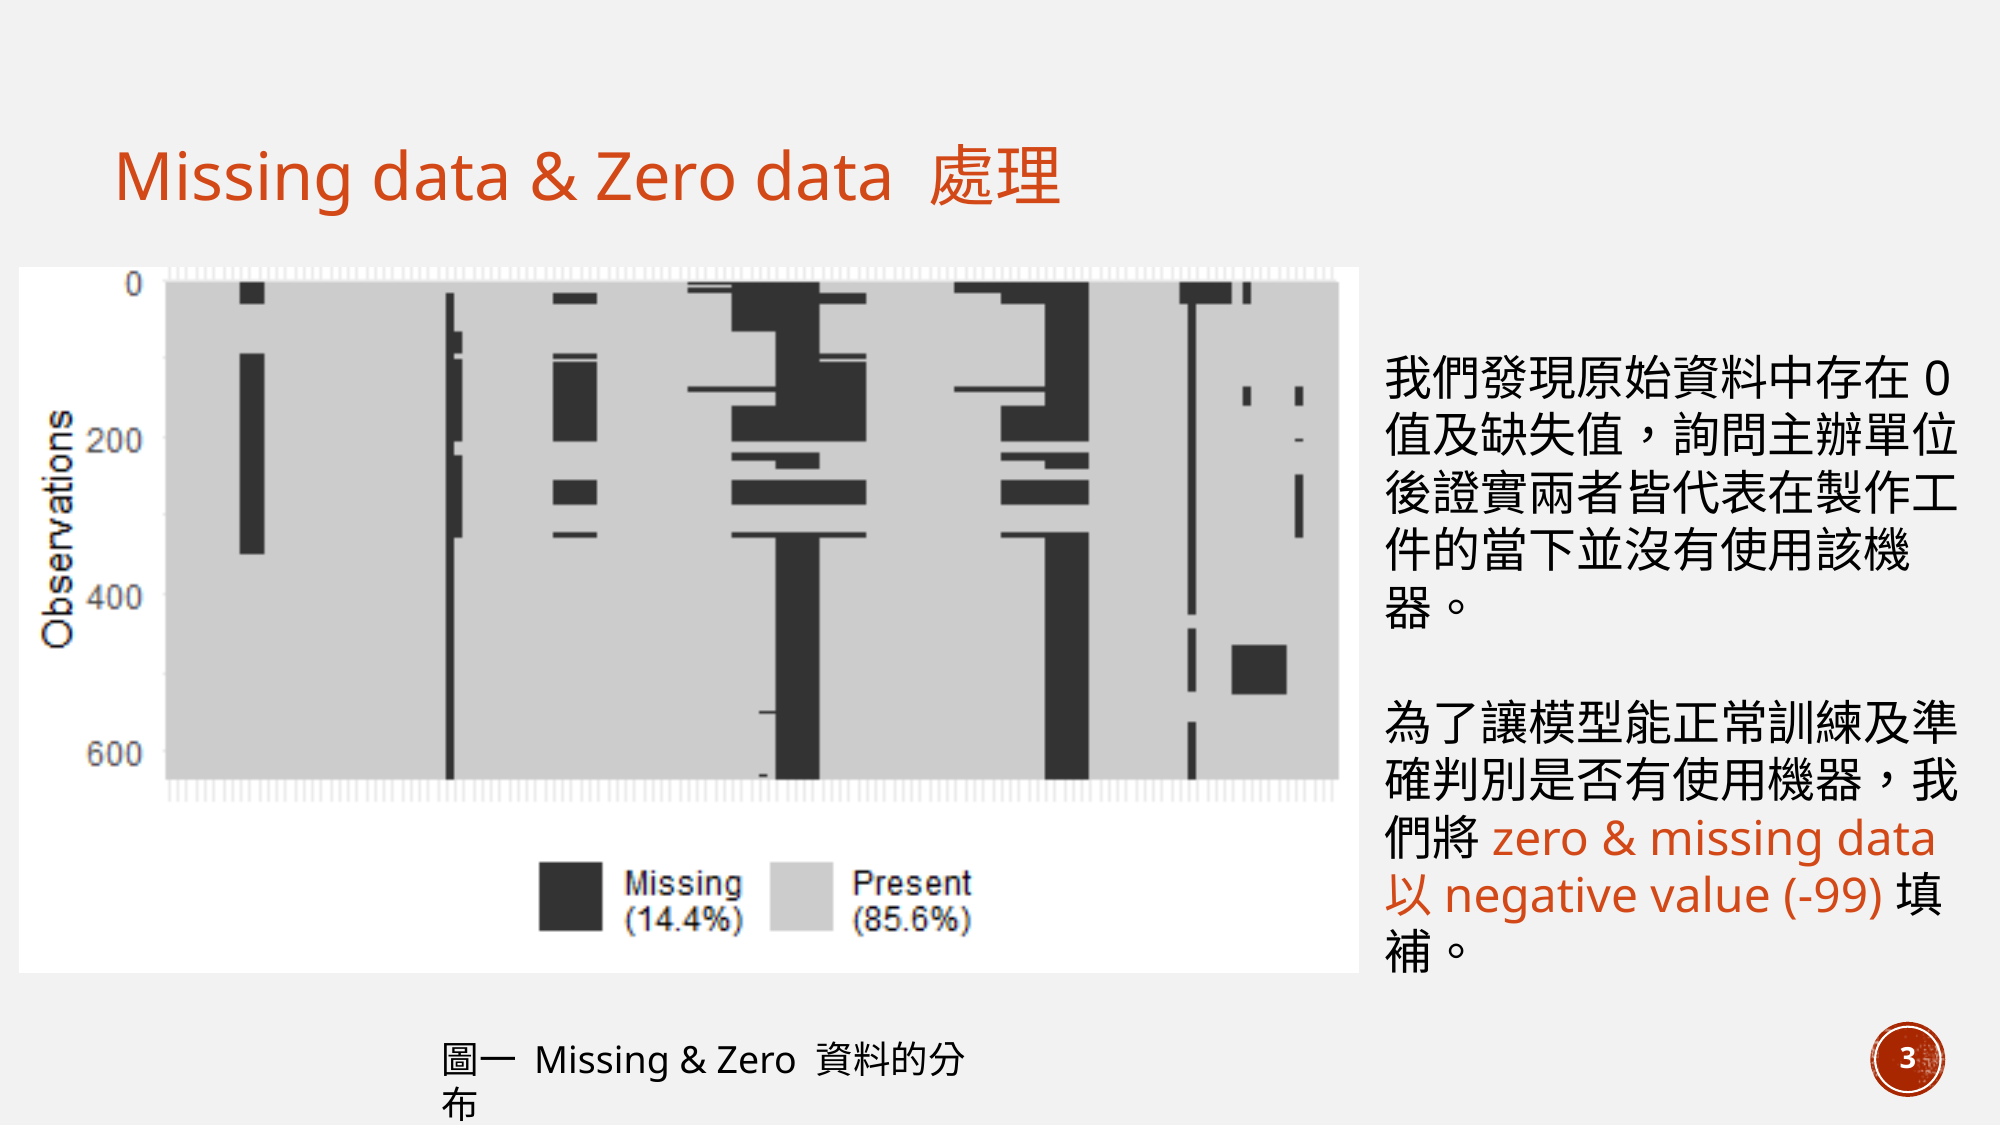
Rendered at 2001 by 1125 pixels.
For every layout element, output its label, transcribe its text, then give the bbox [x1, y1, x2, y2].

picture [18, 266, 1360, 973]
picture [1884, 1089, 1931, 1097]
text_box Missing data & Zero data 處理 [98, 126, 1507, 222]
picture [1887, 1021, 1929, 1028]
text_box 圖一 Missing & Zero 資料的分布 [426, 1028, 1000, 1125]
text_box 我們發現原始資料中存在0值及缺失值，詢問主辦單位後證實兩者皆代表在製作工件的當下並沒有使用該機器。 為了讓模型能正常訓練及準確判別是否有使用機器，我們將zero & missing data以negative value (-99)填補。 [1369, 339, 2000, 987]
slide_number ‹#› [1855, 1028, 1961, 1089]
